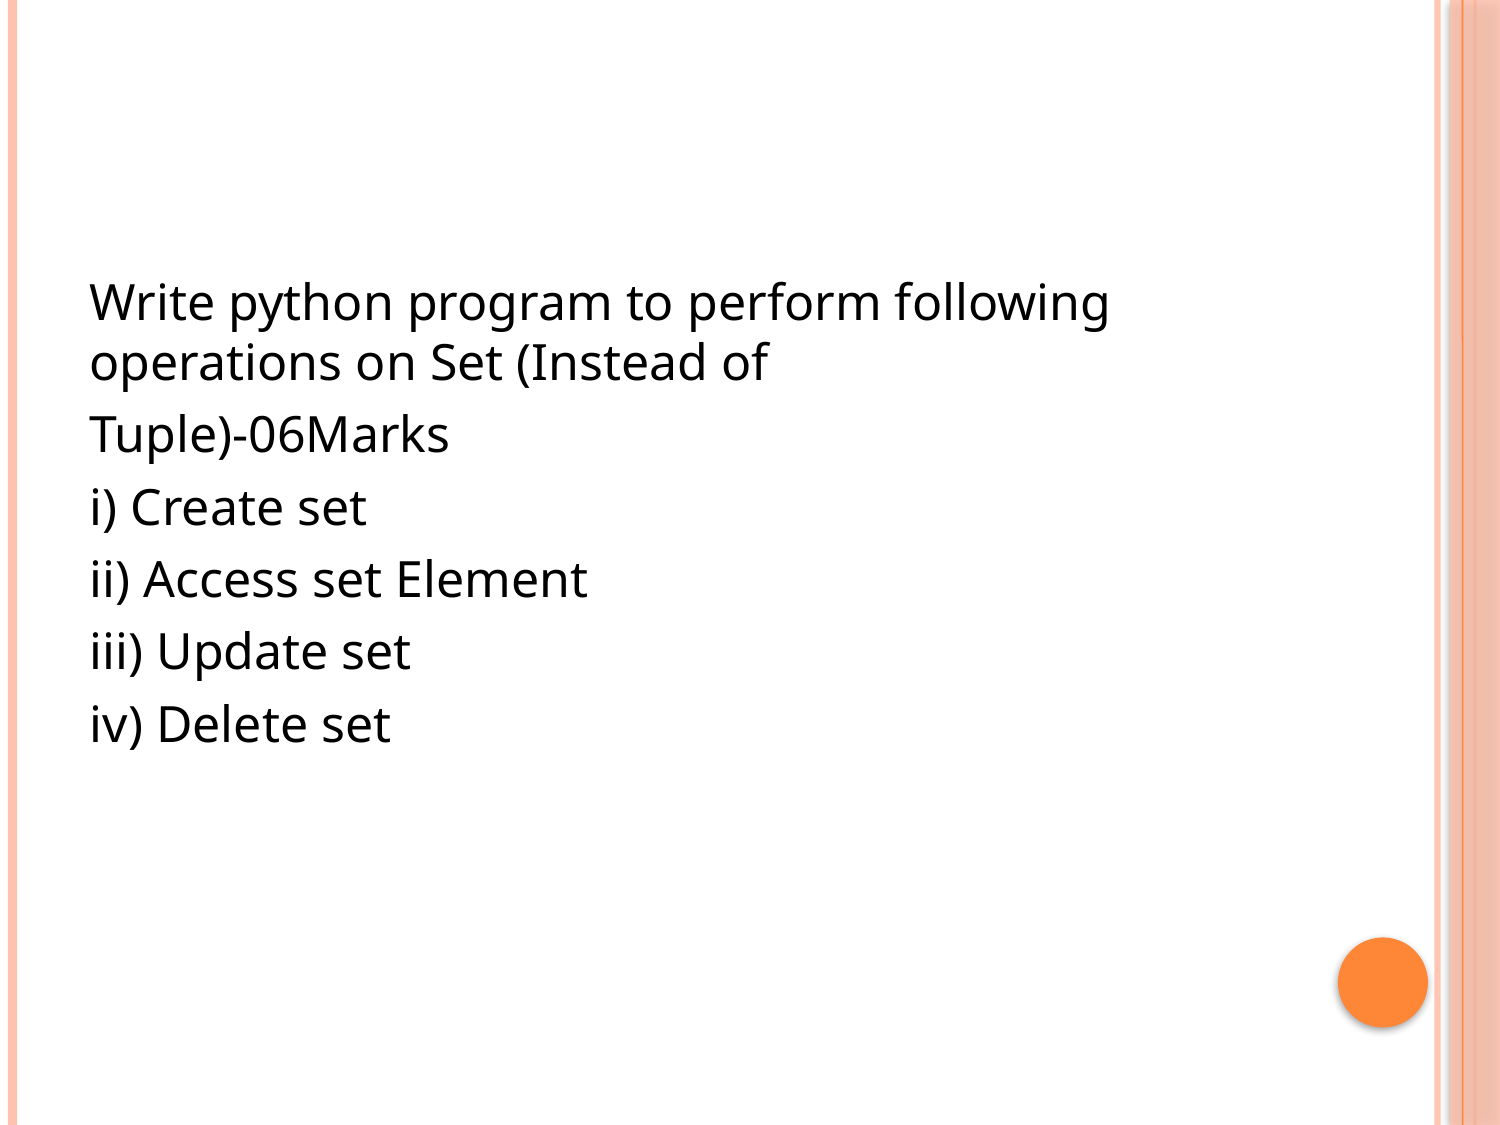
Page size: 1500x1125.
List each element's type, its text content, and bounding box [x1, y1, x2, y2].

list Write python program to perform following operations on Set (Instead of Tuple)-06Marks i) Create set ii) Access set Element iii) Update set iv) Delete set [75, 262, 1300, 1062]
